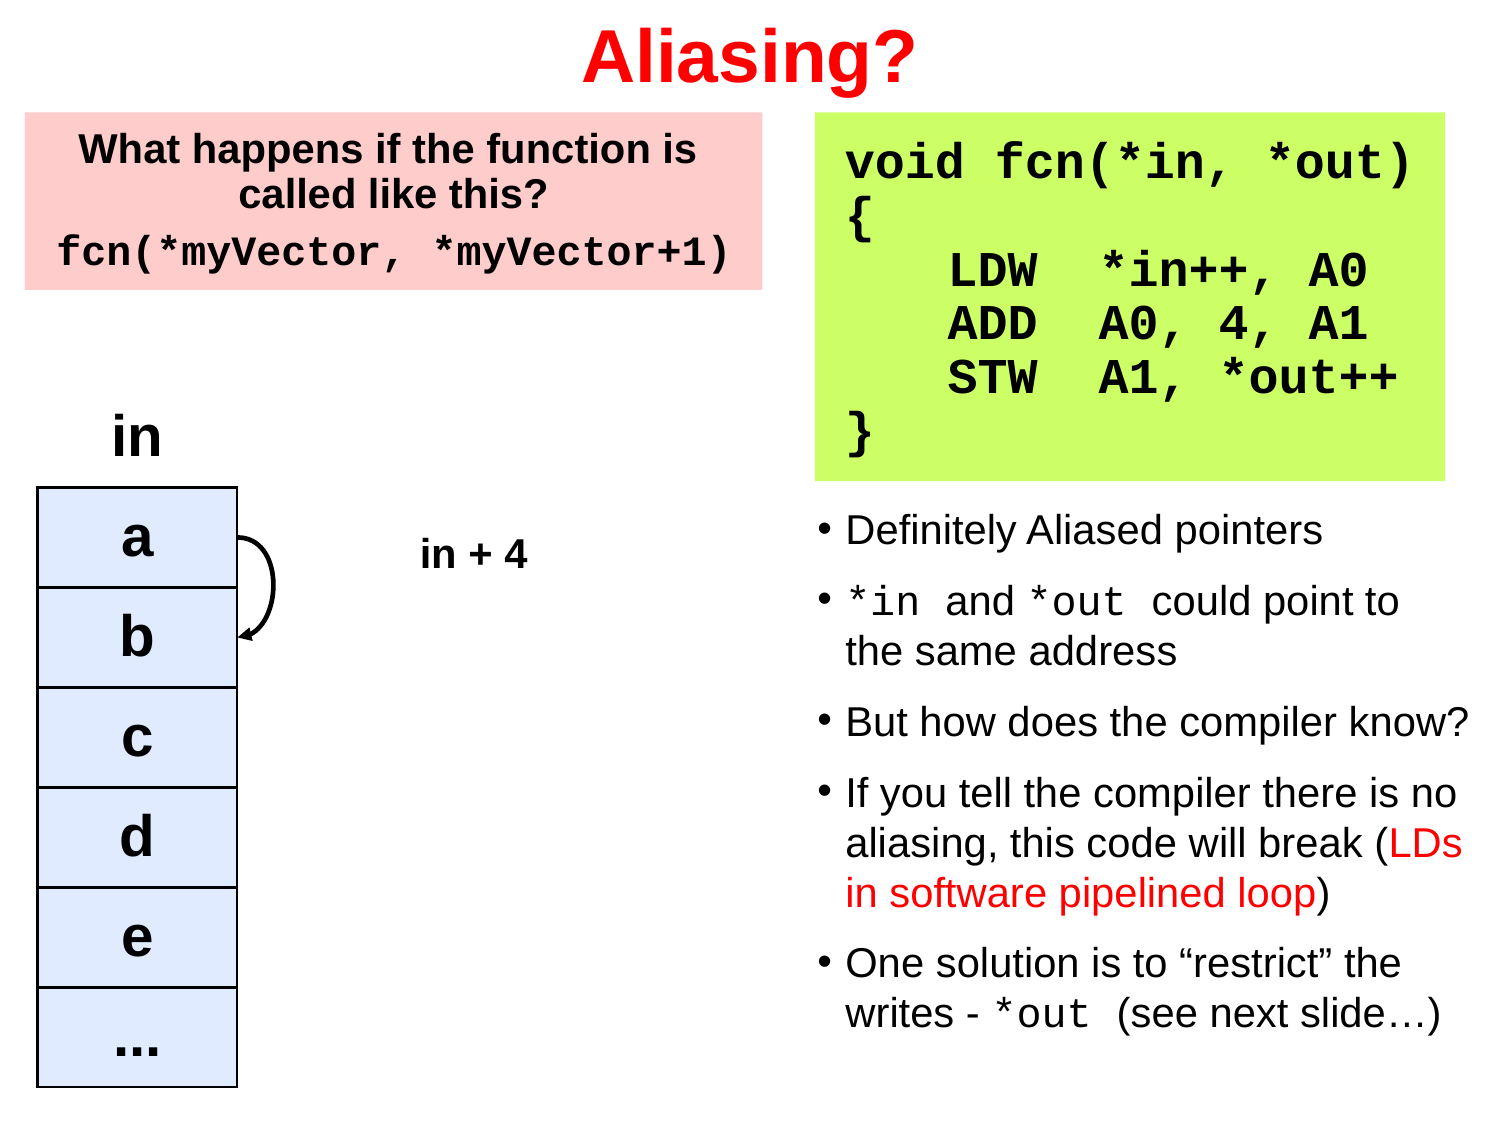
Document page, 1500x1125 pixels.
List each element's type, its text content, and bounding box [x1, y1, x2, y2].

title Aliasing? [0, 0, 1500, 122]
text_box void fcn(*in, *out) { LDW *in++, A0 ADD A0, 4, A1 STW A1, *out++ } [814, 112, 1446, 482]
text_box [37, 387, 536, 1088]
text_box What happens if the function is called like this? fcn(*myVector, *myVector+1) [24, 112, 763, 290]
text_box Definitely Aliased pointers *in and *out could point to the same address But how does the compiler know? If you tell the compiler there is no aliasing, this code will break (LDs in software pipelined loop) One solution is to “restrict” the writes - *out (see next slide…) [802, 495, 1485, 1044]
